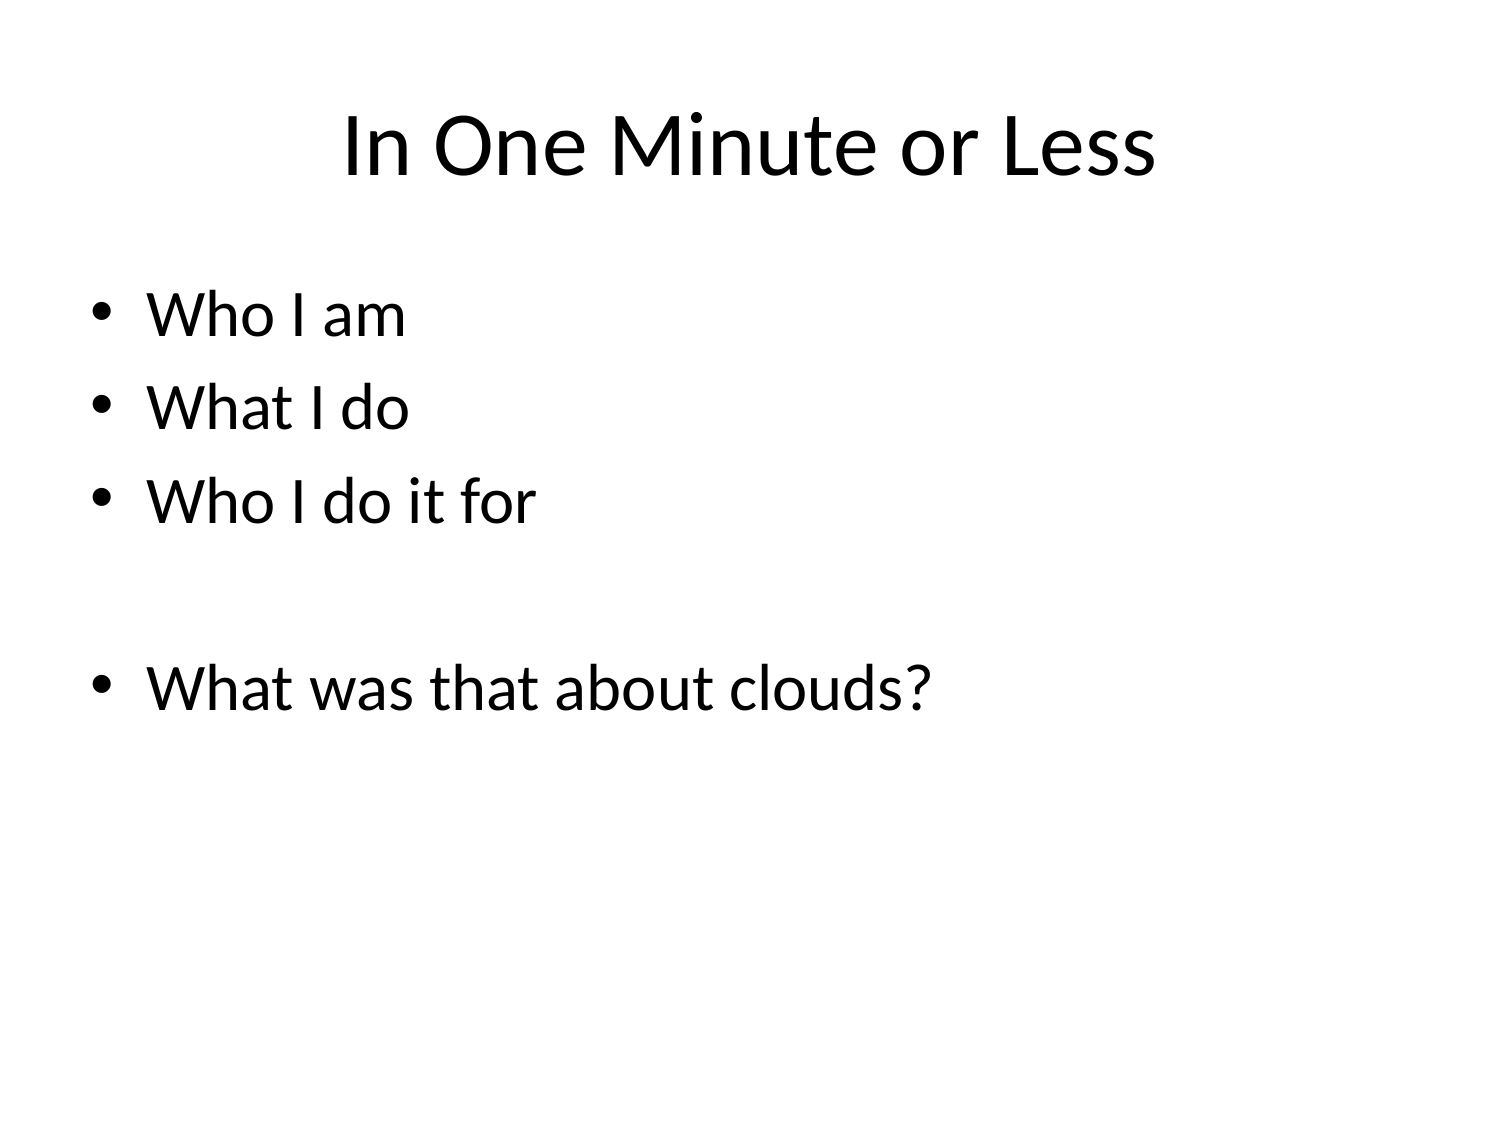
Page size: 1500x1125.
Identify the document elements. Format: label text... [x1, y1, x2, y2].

list Who I am What I do Who I do it for What was that about clouds? [75, 262, 1425, 1005]
title In One Minute or Less [75, 45, 1425, 233]
